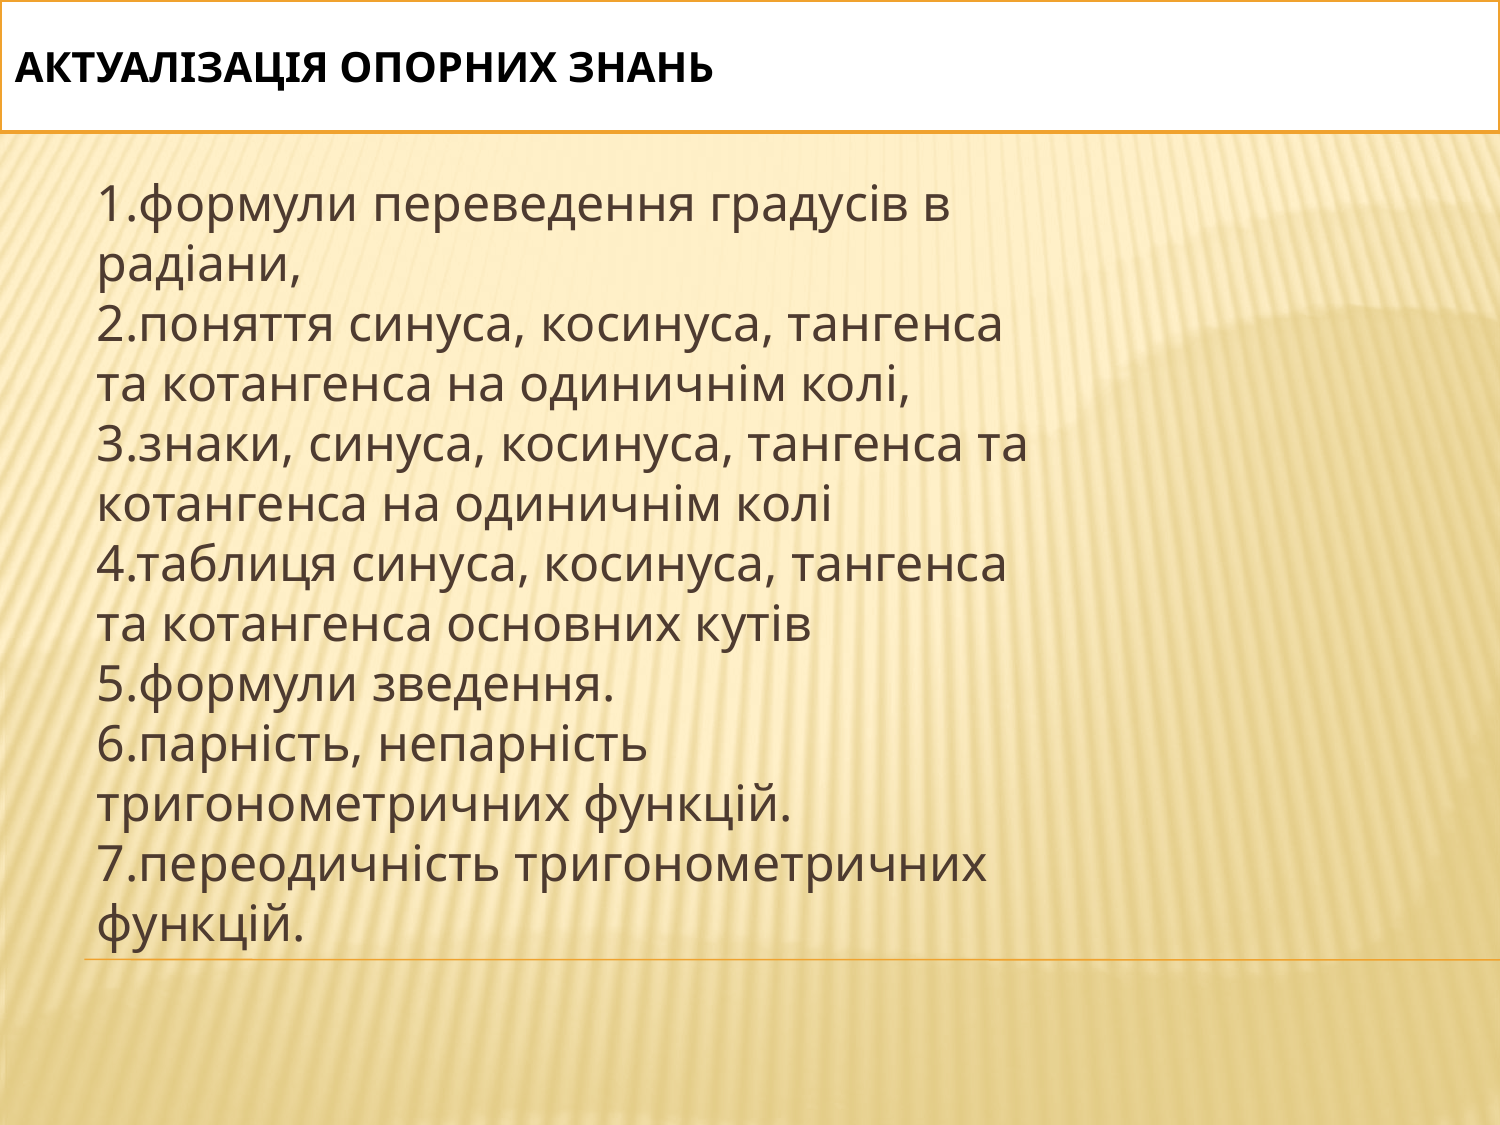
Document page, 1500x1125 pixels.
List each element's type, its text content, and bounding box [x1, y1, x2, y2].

title Актуалізація опорних знань [0, 0, 1500, 134]
list 1.формули переведення градусів в радіани, 2.поняття синуса, косинуса, тангенса та котангенса на одиничнім колі, 3.знаки, синуса, косинуса, тангенса та котангенса на одиничнім колі 4.таблиця синуса, косинуса, тангенса та котангенса основних кутів 5.формули зведення. 6.парність, непарність тригонометричних функцій. 7.переодичність тригонометричних функцій. [82, 164, 1074, 952]
